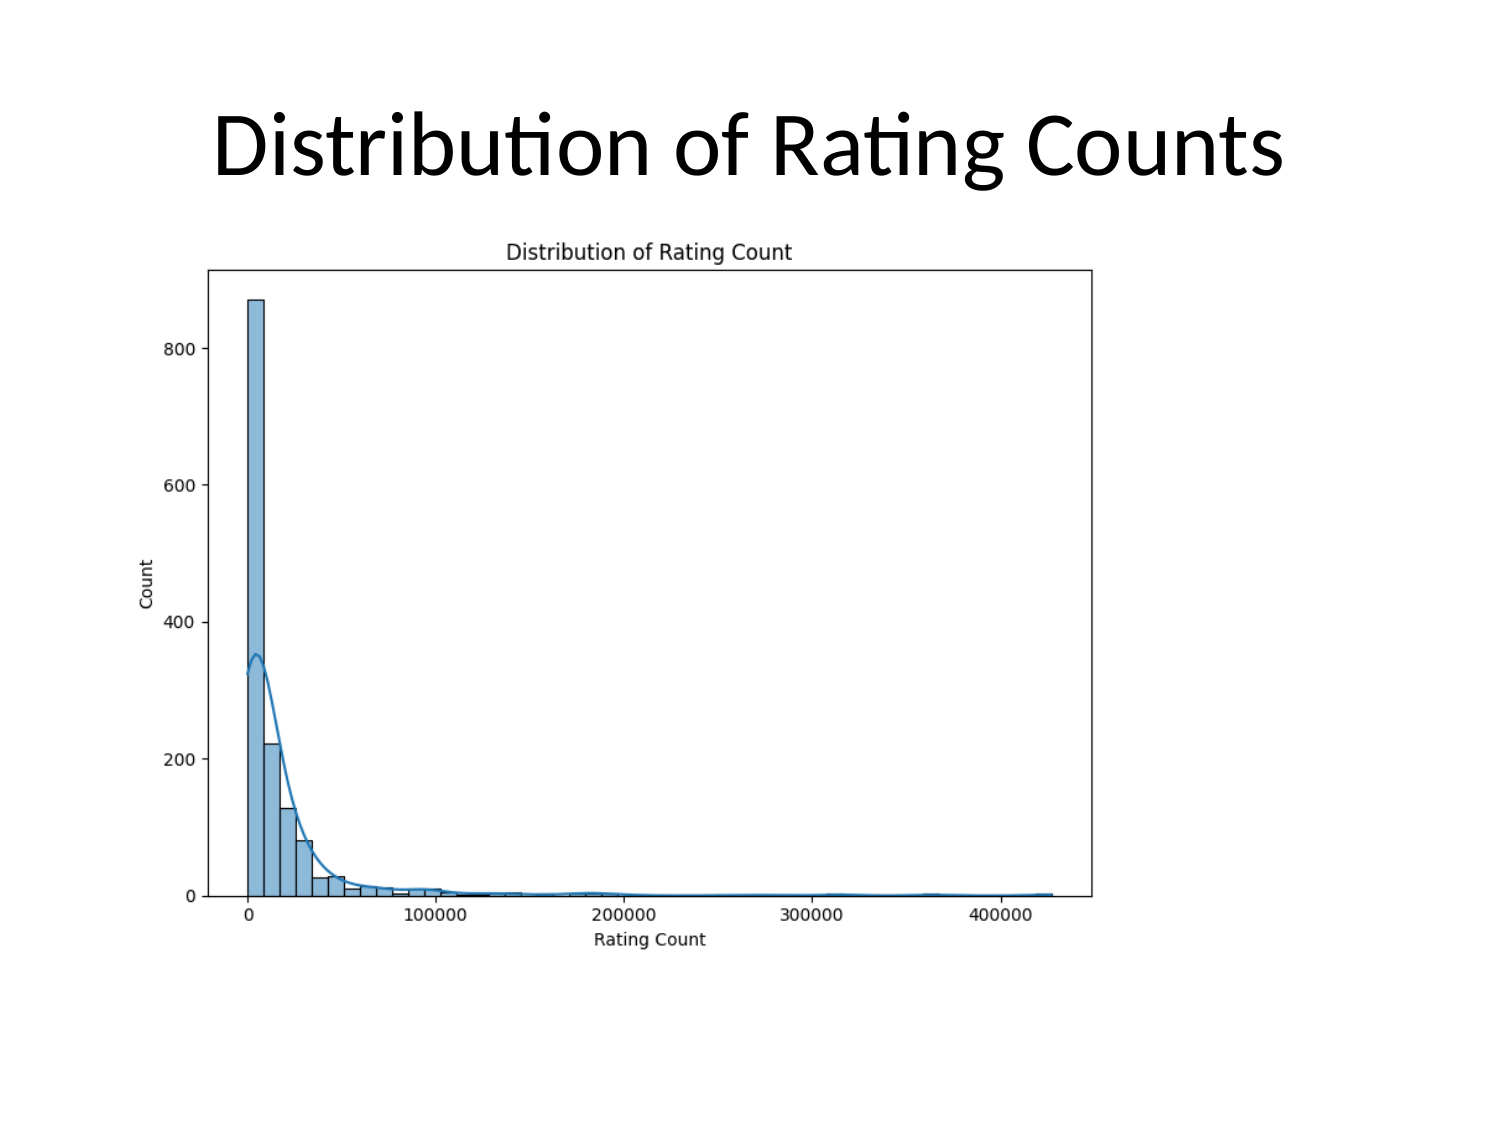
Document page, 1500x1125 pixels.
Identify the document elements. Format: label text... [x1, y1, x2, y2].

picture [119, 224, 1111, 968]
title Distribution of Rating Counts [75, 45, 1425, 233]
